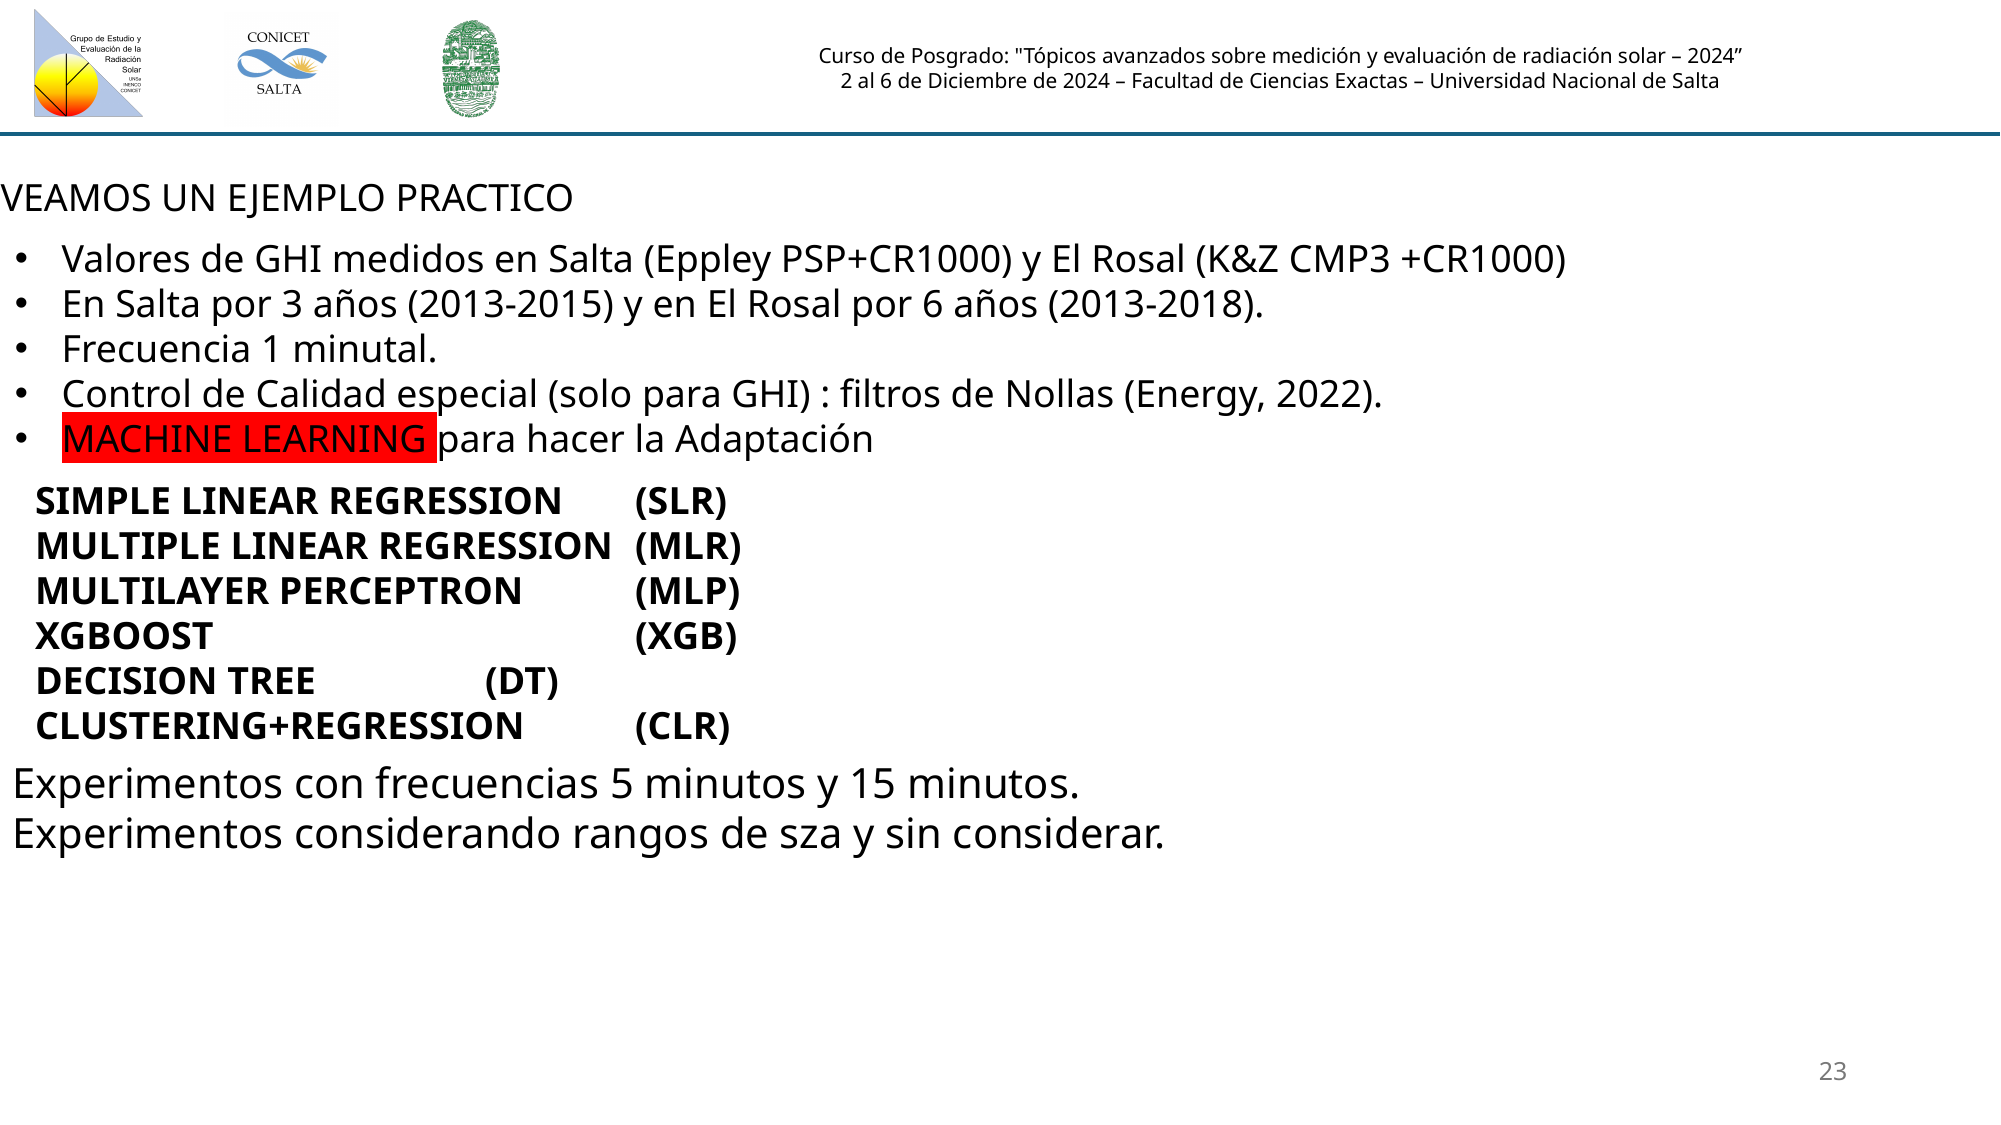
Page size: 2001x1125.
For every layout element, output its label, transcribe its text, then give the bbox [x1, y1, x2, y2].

text_box VEAMOS UN EJEMPLO PRACTICO [0, 166, 590, 227]
text_box SIMPLE LINEAR REGRESSION (SLR) MULTIPLE LINEAR REGRESSION (MLR) MULTILAYER PERCEPTRON (MLP) XGBOOST (XGB) DECISION TREE (DT) CLUSTERING+REGRESSION (CLR) [0, 469, 757, 749]
picture [224, 11, 340, 127]
text_box Curso de Posgrado: "Tópicos avanzados sobre medición y evaluación de radiación solar – 2024” 2 al 6 de Diciembre de 2024 – Facultad de Ciencias Exactas – Universidad Nacional de Salta [728, 35, 1833, 101]
slide_number 23 [1412, 1042, 1863, 1103]
picture [414, 10, 530, 126]
picture [33, 8, 149, 118]
text_box Experimentos con frecuencias 5 minutos y 15 minutos. Experimentos considerando rangos de sza y sin considerar. [0, 749, 1181, 965]
text_box Valores de GHI medidos en Salta (Eppley PSP+CR1000) y El Rosal (K&Z CMP3 +CR1000) En Salta por 3 años (2013-2015) y en El Rosal por 6 años (2013-2018). Frecuencia 1 minutal. Control de Calidad especial (solo para GHI) : filtros de Nollas (Energy, 2022). MACHINE LEARNING para hacer la Adaptación [0, 227, 1969, 468]
